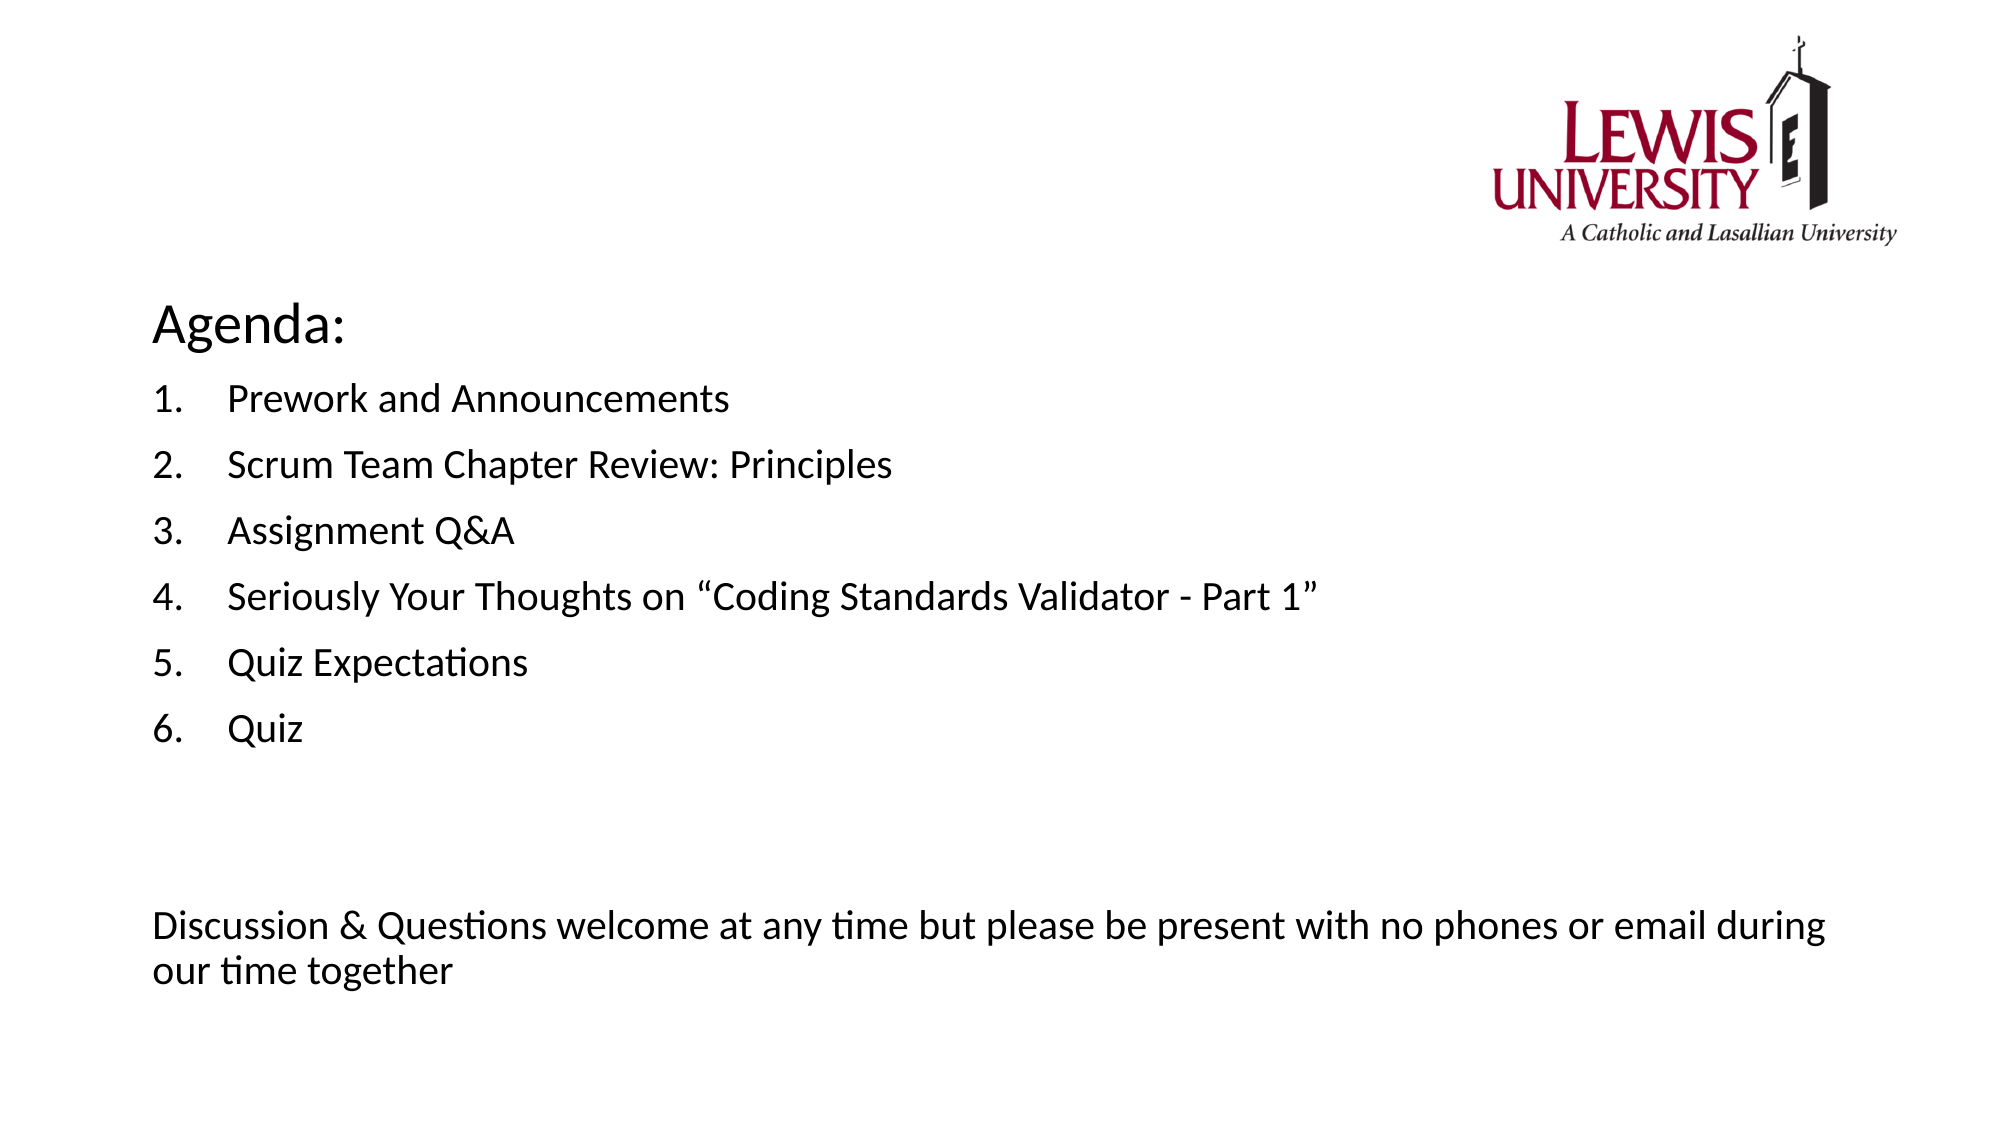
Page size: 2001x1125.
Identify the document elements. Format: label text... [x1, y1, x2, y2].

picture [1466, 25, 1903, 250]
list Agenda: Prework and Announcements Scrum Team Chapter Review: Principles Assignment Q&A Seriously Your Thoughts on “Coding Standards Validator - Part 1” Quiz Expectations Quiz [137, 285, 1863, 895]
text_box Discussion & Questions welcome at any time but please be present with no phones or email during our time together [137, 895, 1863, 1014]
